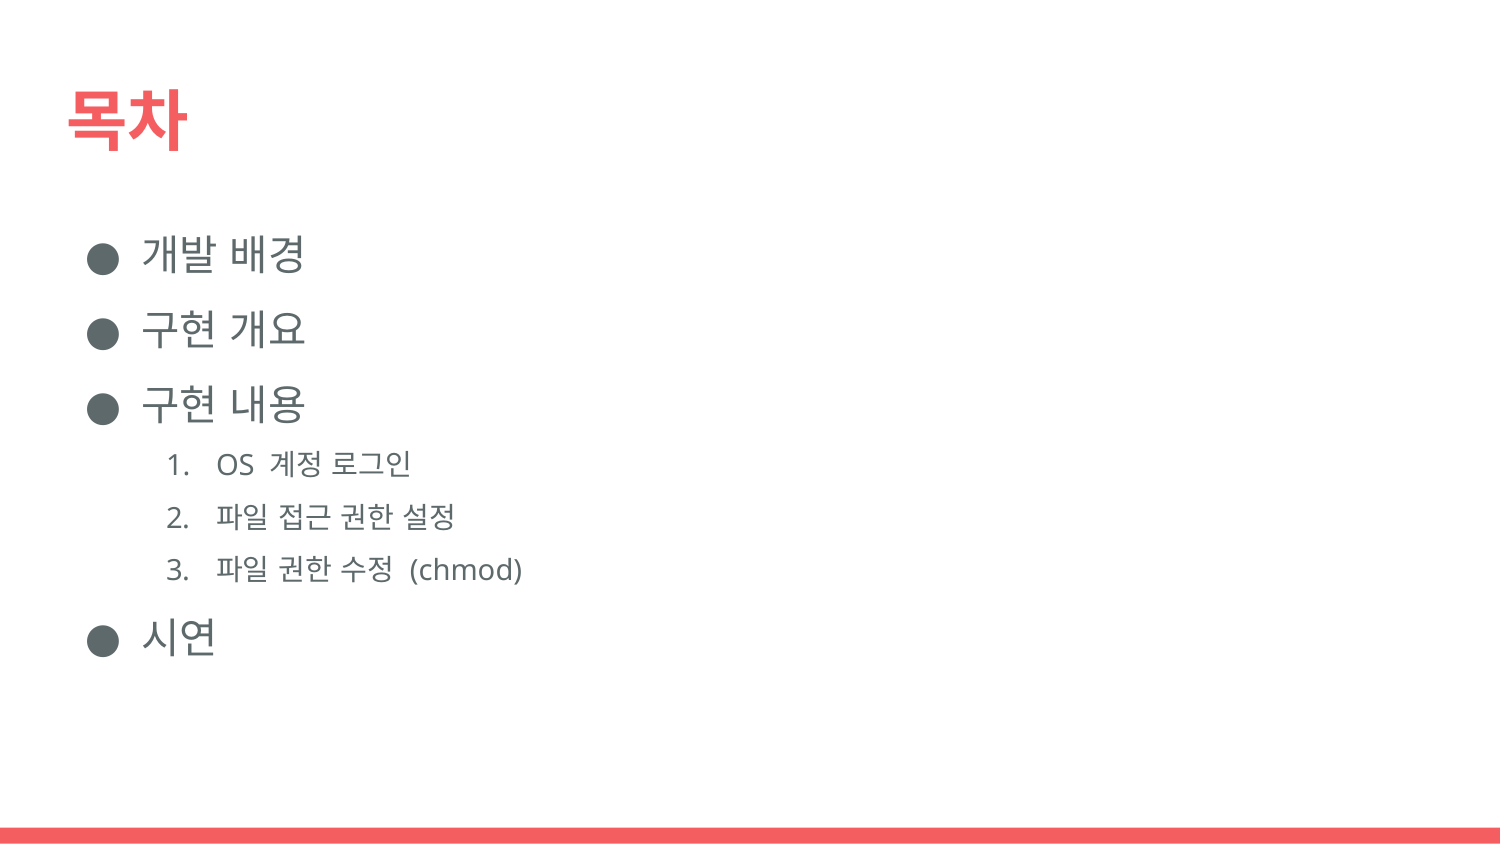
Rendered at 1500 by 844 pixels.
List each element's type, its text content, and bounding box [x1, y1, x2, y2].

list 개발 배경 구현 개요 구현 내용 OS 계정 로그인 파일 접근 권한 설정 파일 권한 수정 (chmod) 시연 [51, 189, 1449, 750]
title 목차 [51, 64, 1449, 167]
